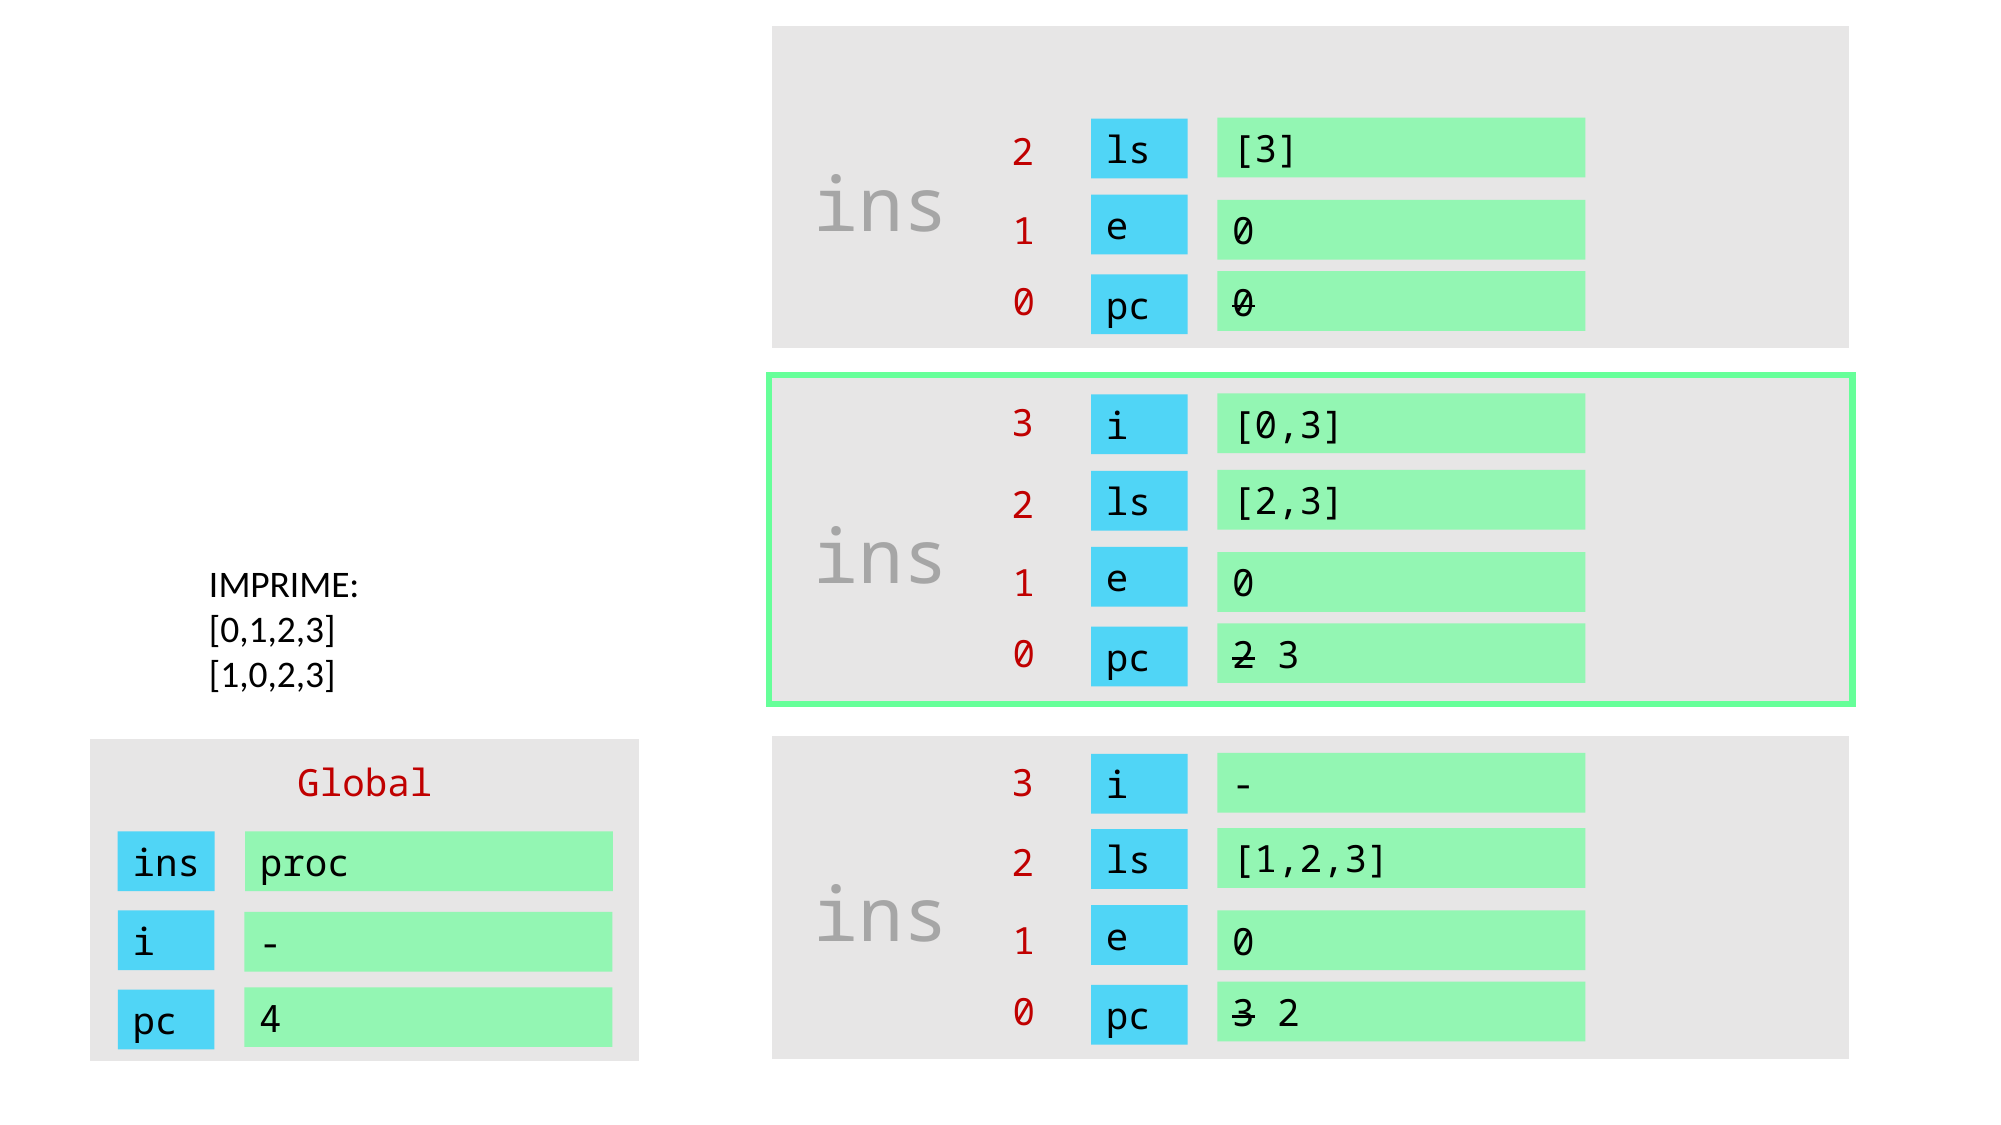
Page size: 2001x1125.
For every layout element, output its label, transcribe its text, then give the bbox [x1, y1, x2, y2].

text_box 0 [1217, 271, 1586, 331]
text_box 2 [996, 120, 1050, 181]
text_box e [1092, 905, 1188, 965]
text_box [768, 732, 1854, 1063]
text_box - [1217, 752, 1586, 813]
text_box ins [799, 859, 1092, 965]
text_box - [244, 911, 613, 972]
text_box 0 [997, 981, 1051, 1041]
text_box e [1091, 546, 1188, 607]
text_box i [117, 910, 215, 971]
text_box ins [799, 148, 1092, 254]
text_box pc [1091, 626, 1188, 687]
text_box 3 2 [1217, 981, 1586, 1042]
text_box pc [117, 989, 215, 1050]
text_box ins [799, 501, 1092, 606]
text_box [0,3] [1217, 393, 1586, 454]
text_box 0 [1217, 552, 1586, 612]
text_box e [1091, 194, 1188, 255]
text_box ls [1091, 829, 1188, 889]
text_box [768, 22, 1854, 353]
text_box [2,3] [1217, 469, 1586, 530]
text_box 0 [1217, 199, 1586, 260]
text_box Global [282, 751, 447, 811]
text_box [1,2,3] [1217, 828, 1586, 888]
text_box 1 [997, 551, 1050, 612]
text_box [768, 374, 1854, 705]
text_box i [1091, 753, 1188, 814]
text_box pc [1091, 984, 1188, 1045]
text_box 2 3 [1217, 623, 1586, 683]
text_box 1 [997, 909, 1050, 970]
text_box 4 [244, 987, 613, 1047]
text_box 0 [997, 270, 1051, 331]
text_box ls [1091, 118, 1188, 179]
text_box 3 [996, 751, 1050, 811]
text_box 0 [997, 622, 1051, 683]
text_box i [1091, 394, 1188, 455]
text_box proc [245, 831, 613, 892]
text_box [3] [1217, 117, 1586, 178]
text_box ins [117, 831, 215, 892]
text_box [86, 734, 643, 1066]
text_box ls [1091, 470, 1188, 531]
text_box 2 [996, 831, 1050, 892]
text_box 3 [996, 391, 1050, 452]
text_box pc [1091, 274, 1188, 335]
text_box 0 [1217, 910, 1586, 971]
text_box 2 [996, 473, 1050, 533]
text_box 1 [997, 199, 1050, 260]
text_box IMPRIME: [0,1,2,3] [1,0,2,3] [194, 552, 427, 703]
